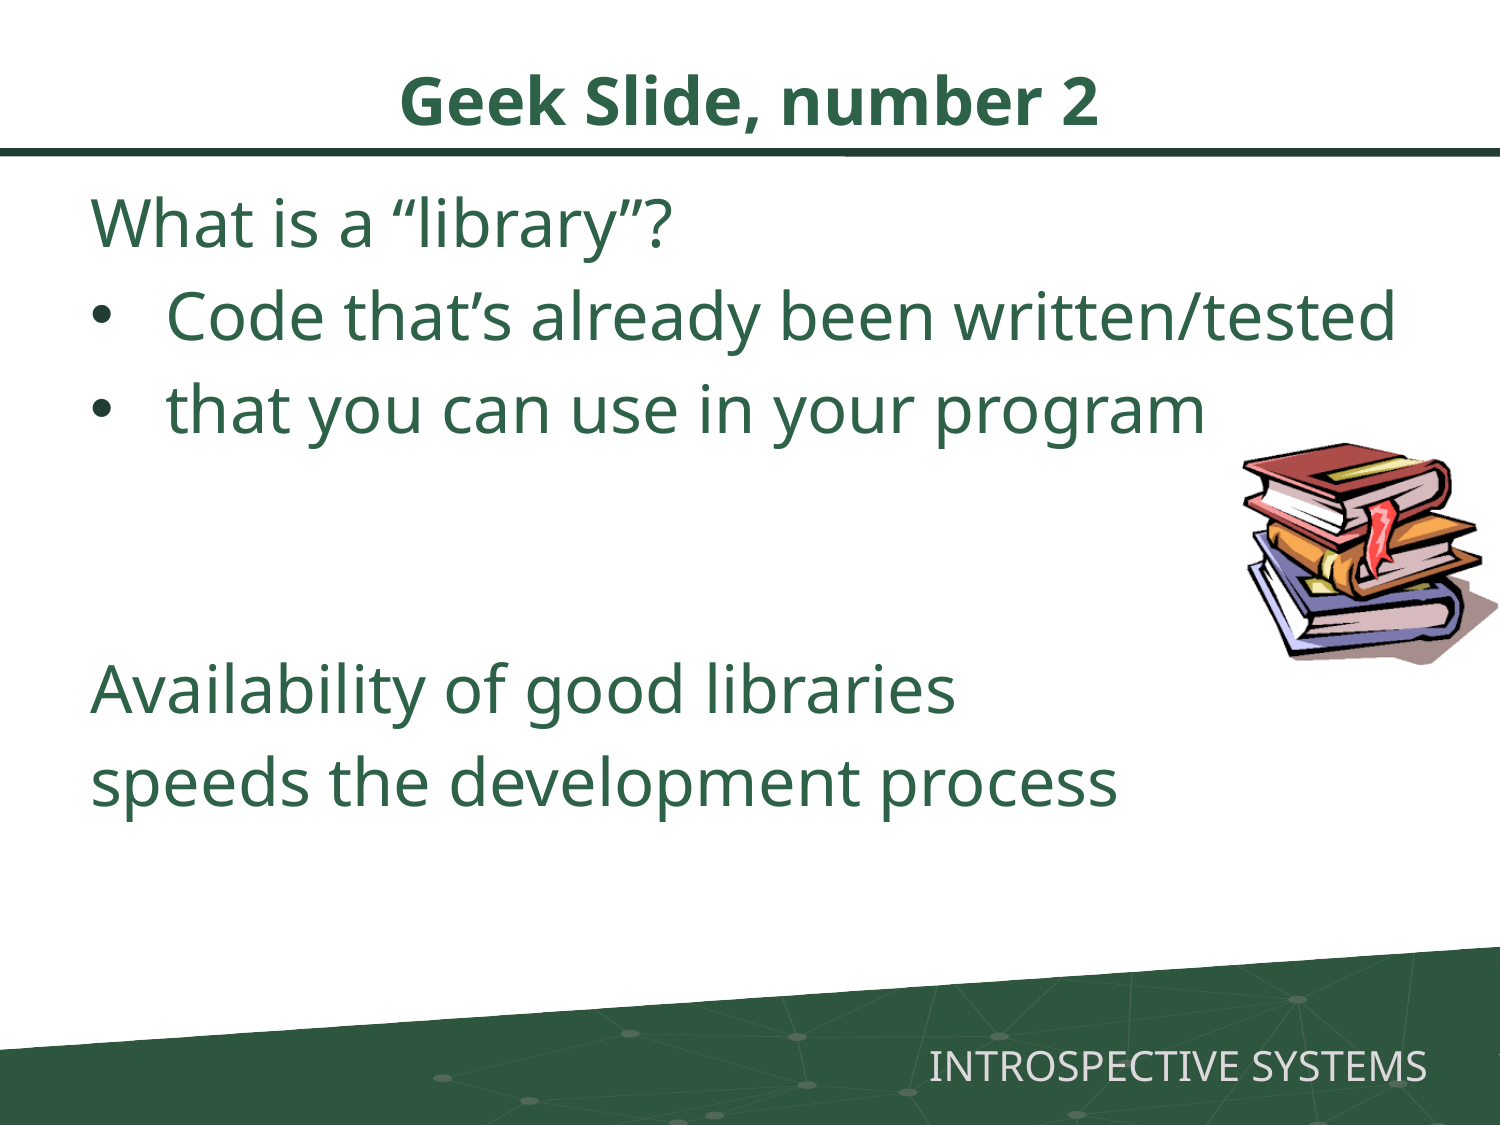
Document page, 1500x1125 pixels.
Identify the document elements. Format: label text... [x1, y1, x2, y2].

list What is a “library”? Code that’s already been written/tested that you can use in your program Availability of good libraries speeds the development process [75, 172, 1425, 975]
title Geek Slide, number 2 [74, 61, 1425, 137]
picture [1242, 441, 1500, 667]
picture [0, 936, 1500, 1125]
